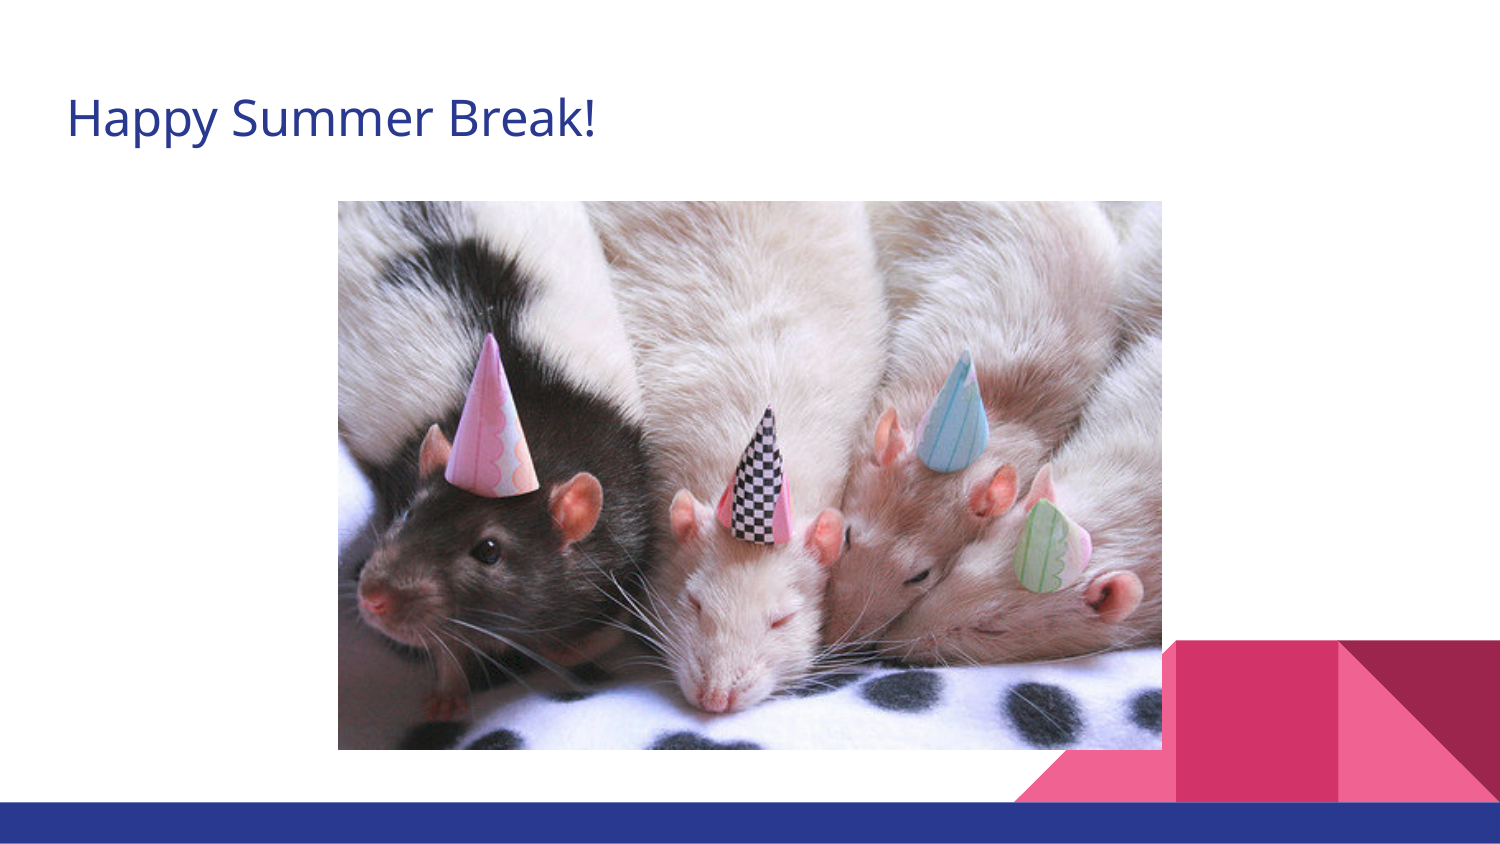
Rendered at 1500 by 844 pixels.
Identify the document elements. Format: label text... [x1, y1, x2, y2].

picture [338, 201, 1162, 750]
title Happy Summer Break! [51, 67, 1449, 167]
